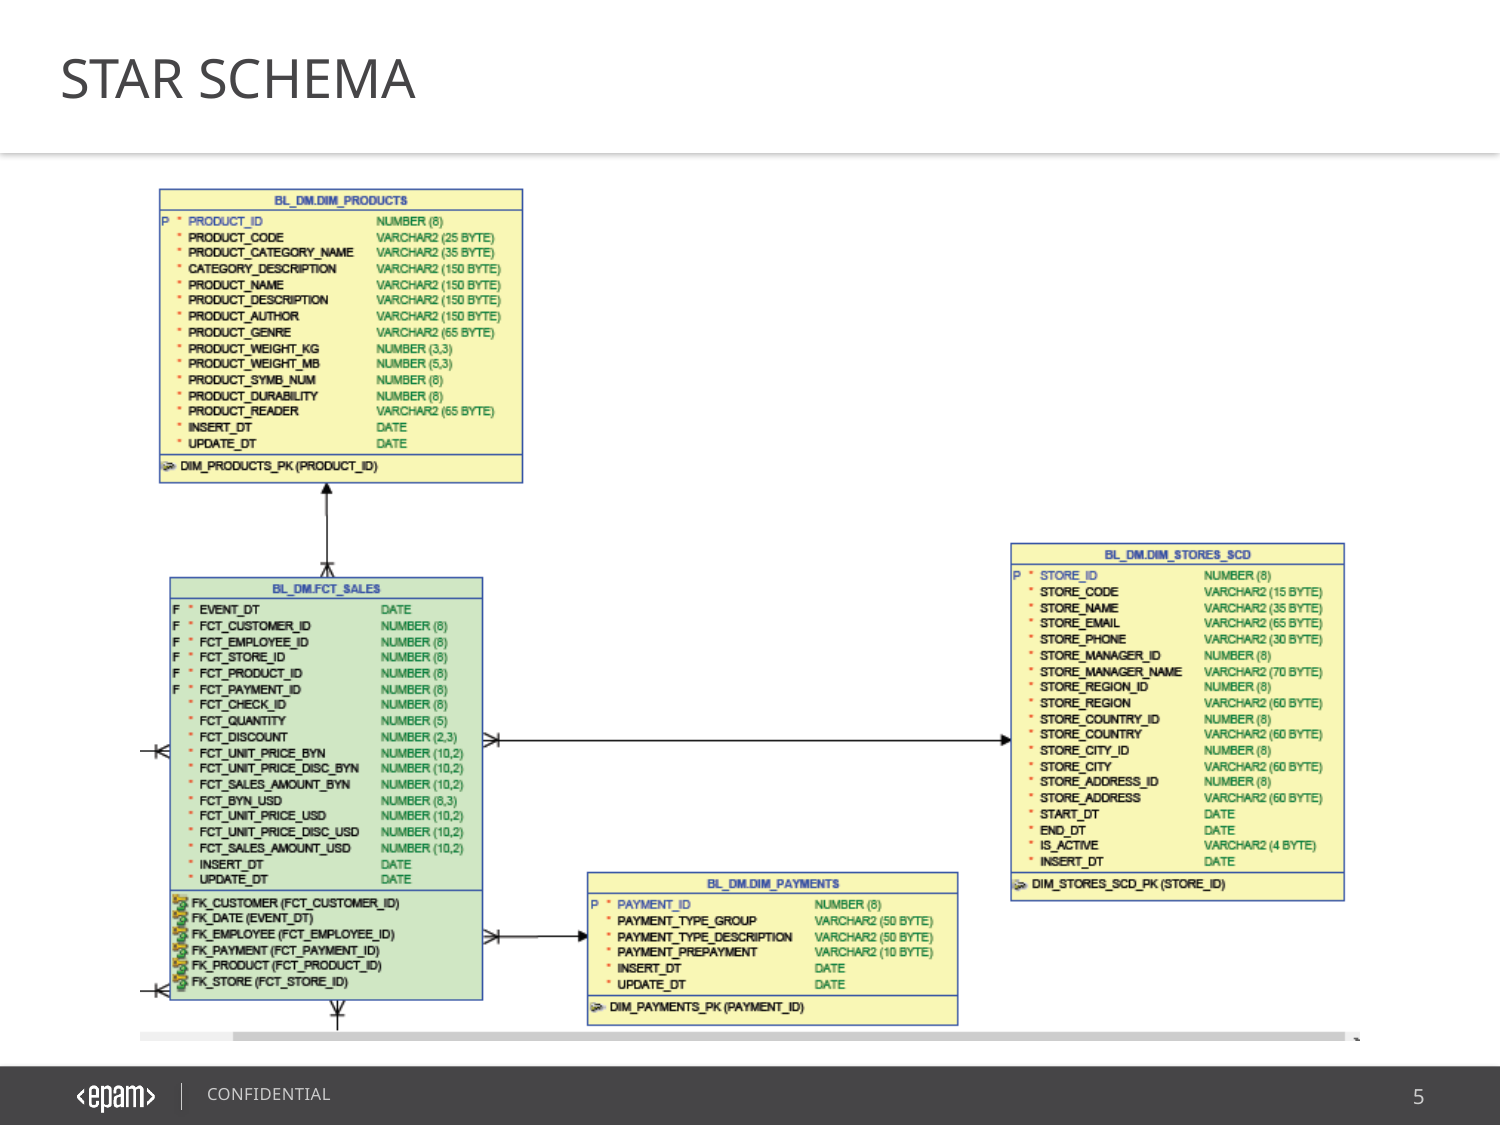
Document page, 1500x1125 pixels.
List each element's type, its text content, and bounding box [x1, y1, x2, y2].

list STAR SCHEMA [0, 0, 1500, 153]
picture [140, 174, 1360, 1041]
picture [76, 1085, 155, 1113]
